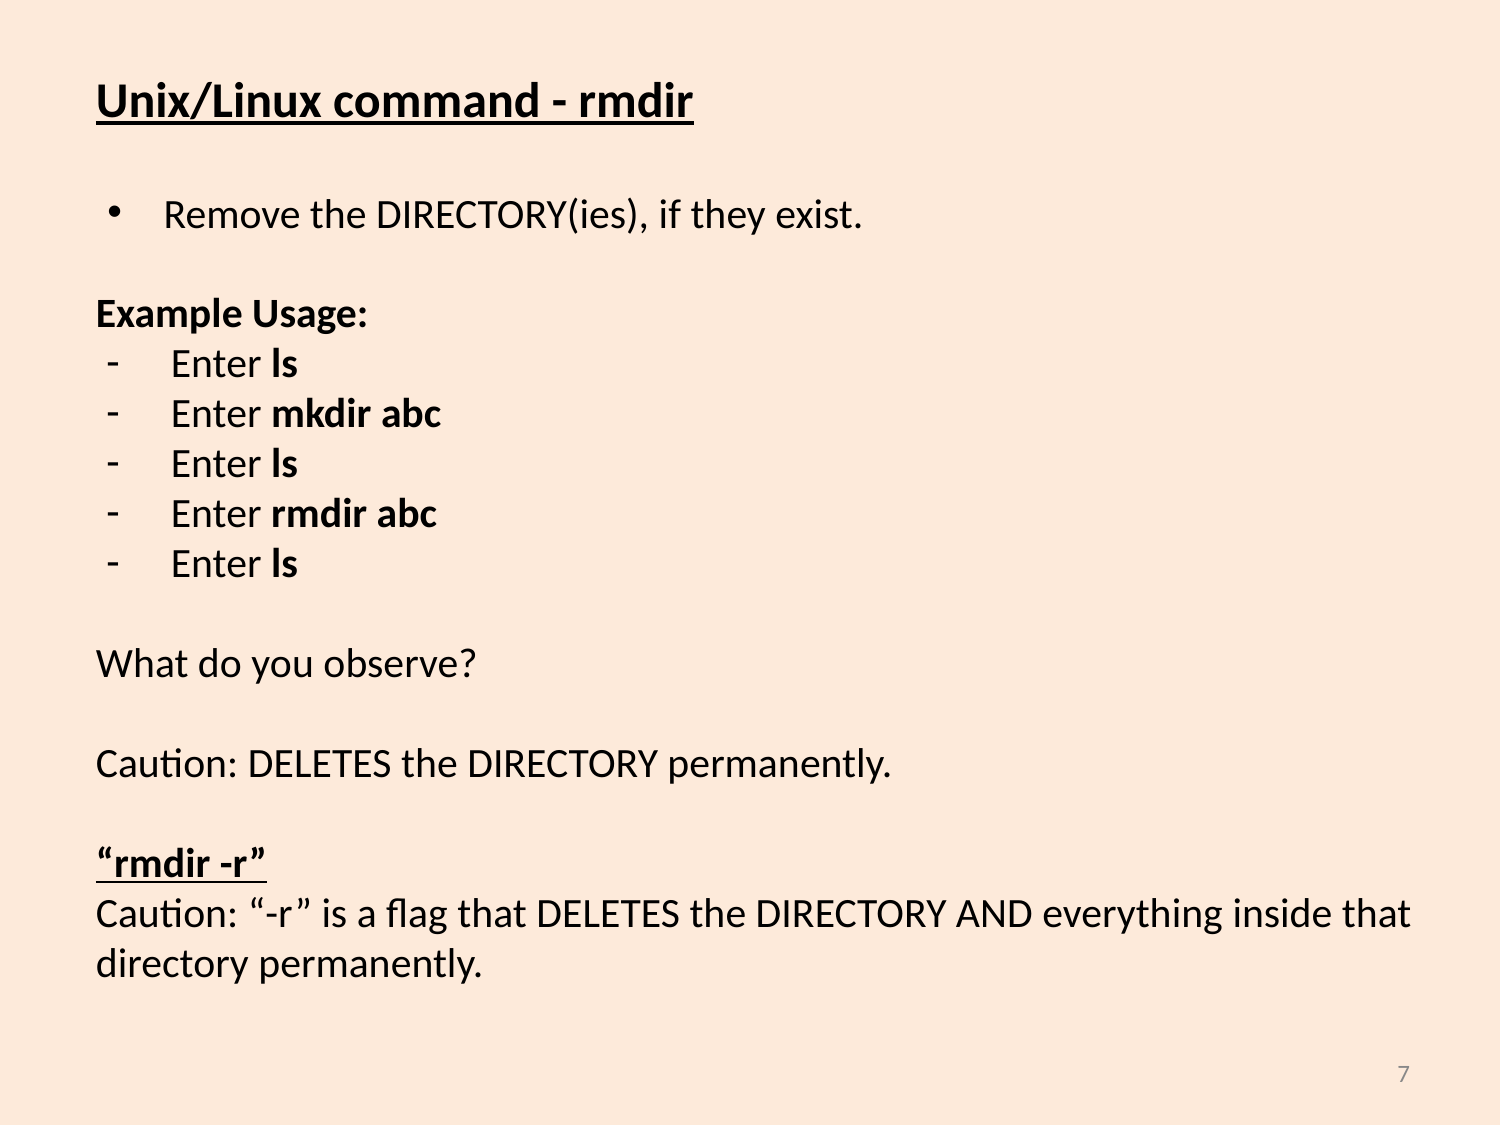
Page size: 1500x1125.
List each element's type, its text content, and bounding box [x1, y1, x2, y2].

text_box Remove the DIRECTORY(ies), if they exist. [80, 178, 1449, 265]
text_box Unix/Linux command - rmdir [80, 60, 1449, 174]
text_box Example Usage: Enter ls Enter mkdir abc Enter ls Enter rmdir abc Enter ls What do you observe? Caution: DELETES the DIRECTORY permanently. “rmdir -r” Caution: “-r” is a flag that DELETES the DIRECTORY AND everything inside that directory permanently. [80, 278, 1449, 1008]
slide_number 7 [1074, 1042, 1425, 1103]
